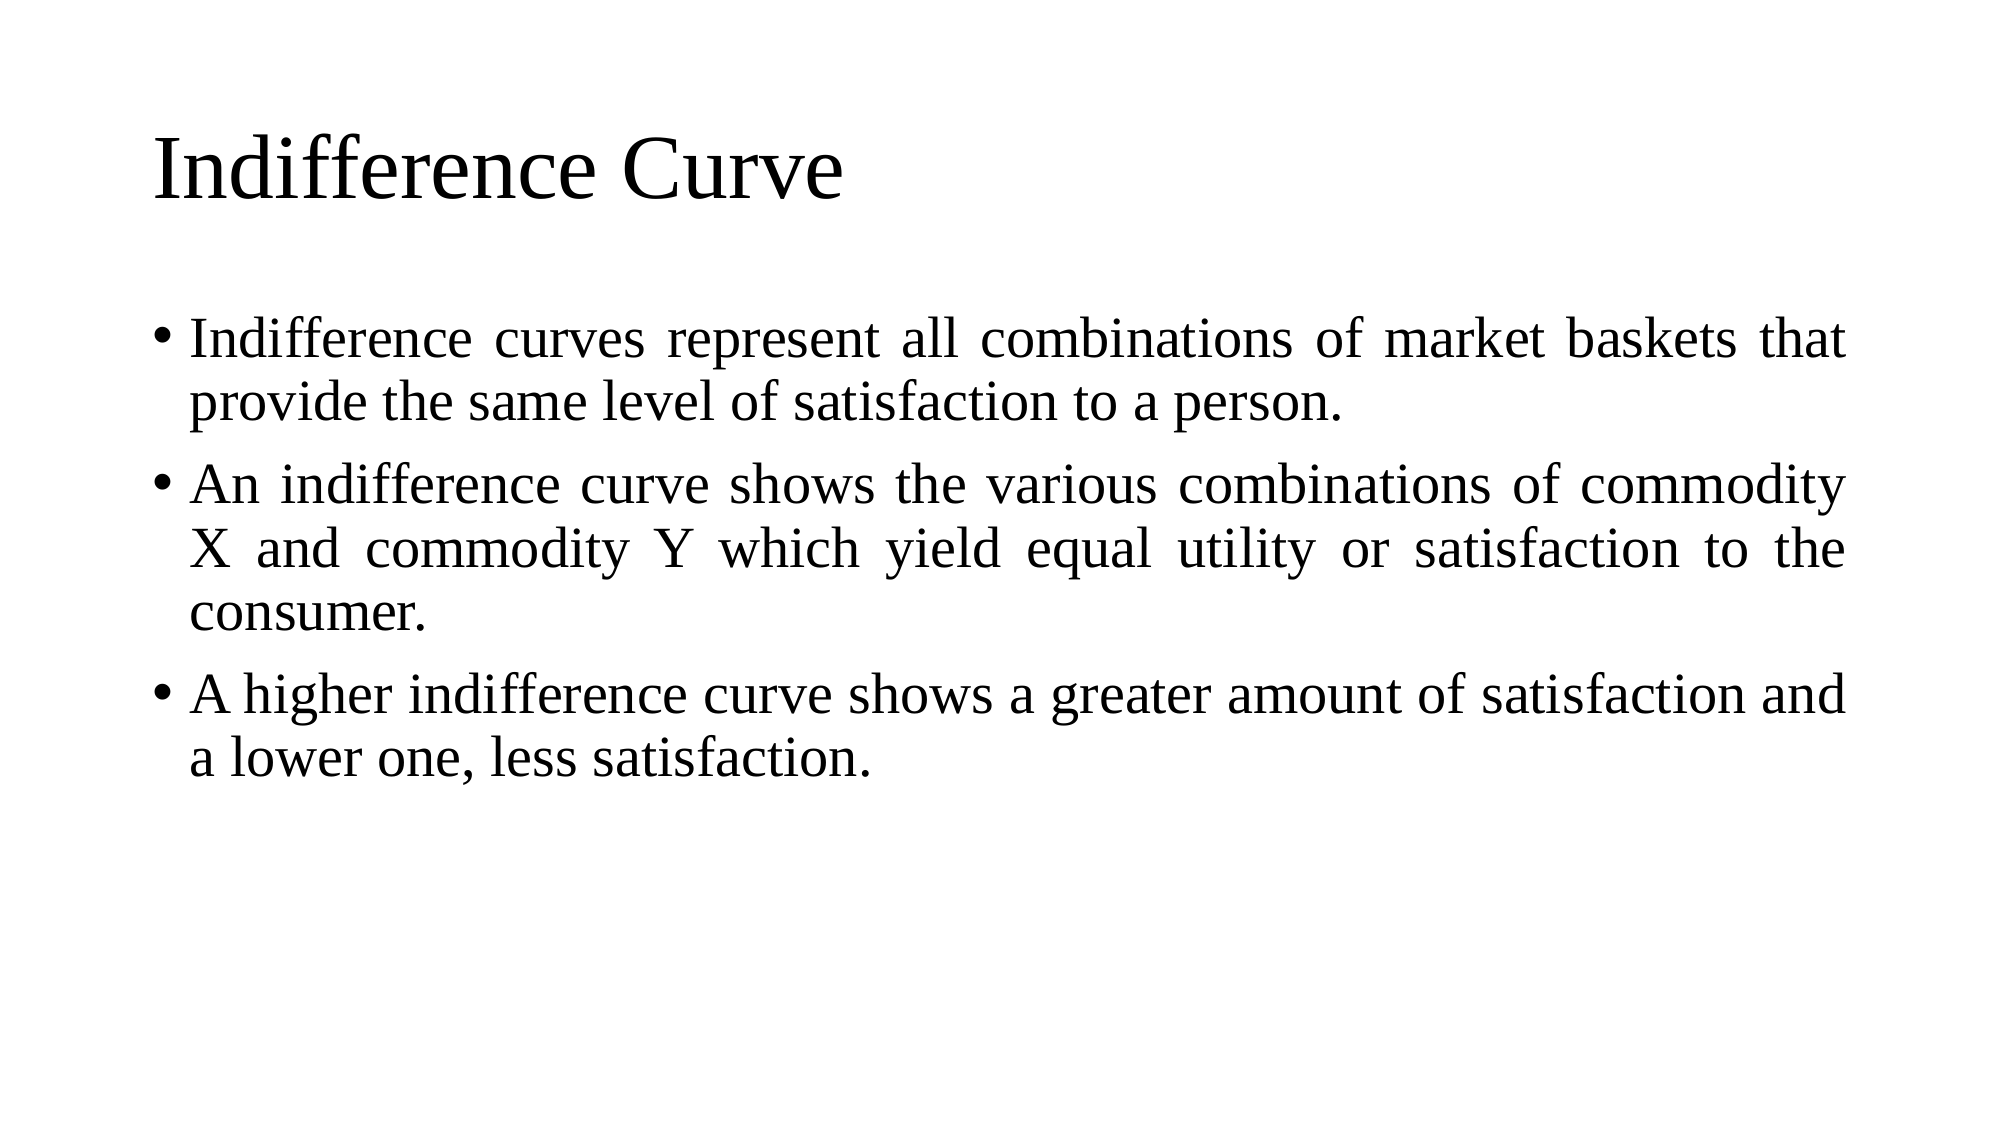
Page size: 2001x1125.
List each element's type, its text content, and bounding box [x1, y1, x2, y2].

title Indifference Curve [137, 59, 1863, 278]
list Indifference curves represent all combinations of market baskets that provide the same level of satisfaction to a person. An indifference curve shows the various combinations of commodity X and commodity Y which yield equal utility or satisfaction to the consumer. A higher indifference curve shows a greater amount of satisfaction and a lower one, less satisfaction. [137, 299, 1863, 1014]
